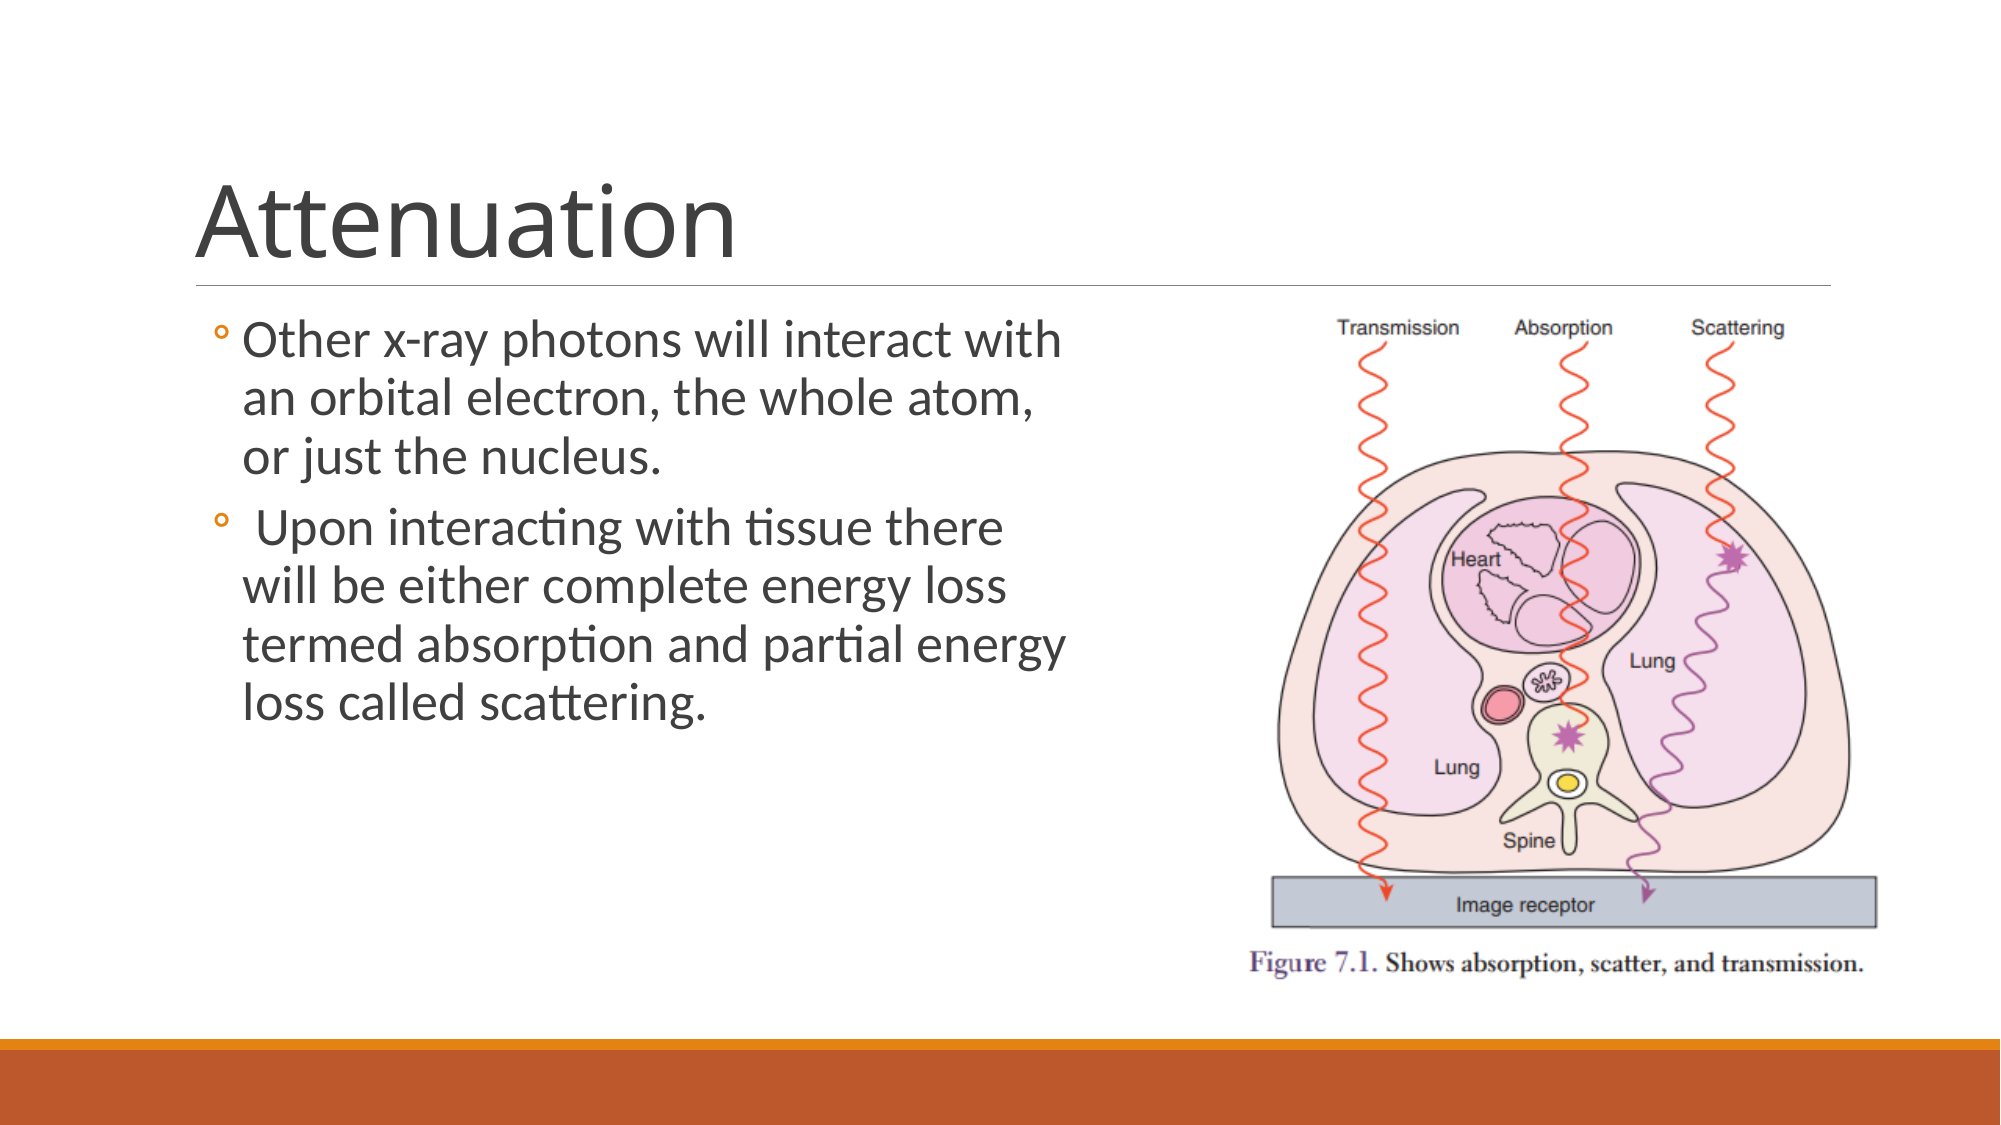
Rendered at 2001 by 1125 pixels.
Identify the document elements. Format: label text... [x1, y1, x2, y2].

list Other x-ray photons will interact with an orbital electron, the whole atom, or just the nucleus. Upon interacting with tissue there will be either complete energy loss termed absorption and partial energy loss called scattering. [180, 302, 1081, 963]
title Attenuation [180, 47, 1830, 285]
picture [1196, 302, 1923, 1007]
